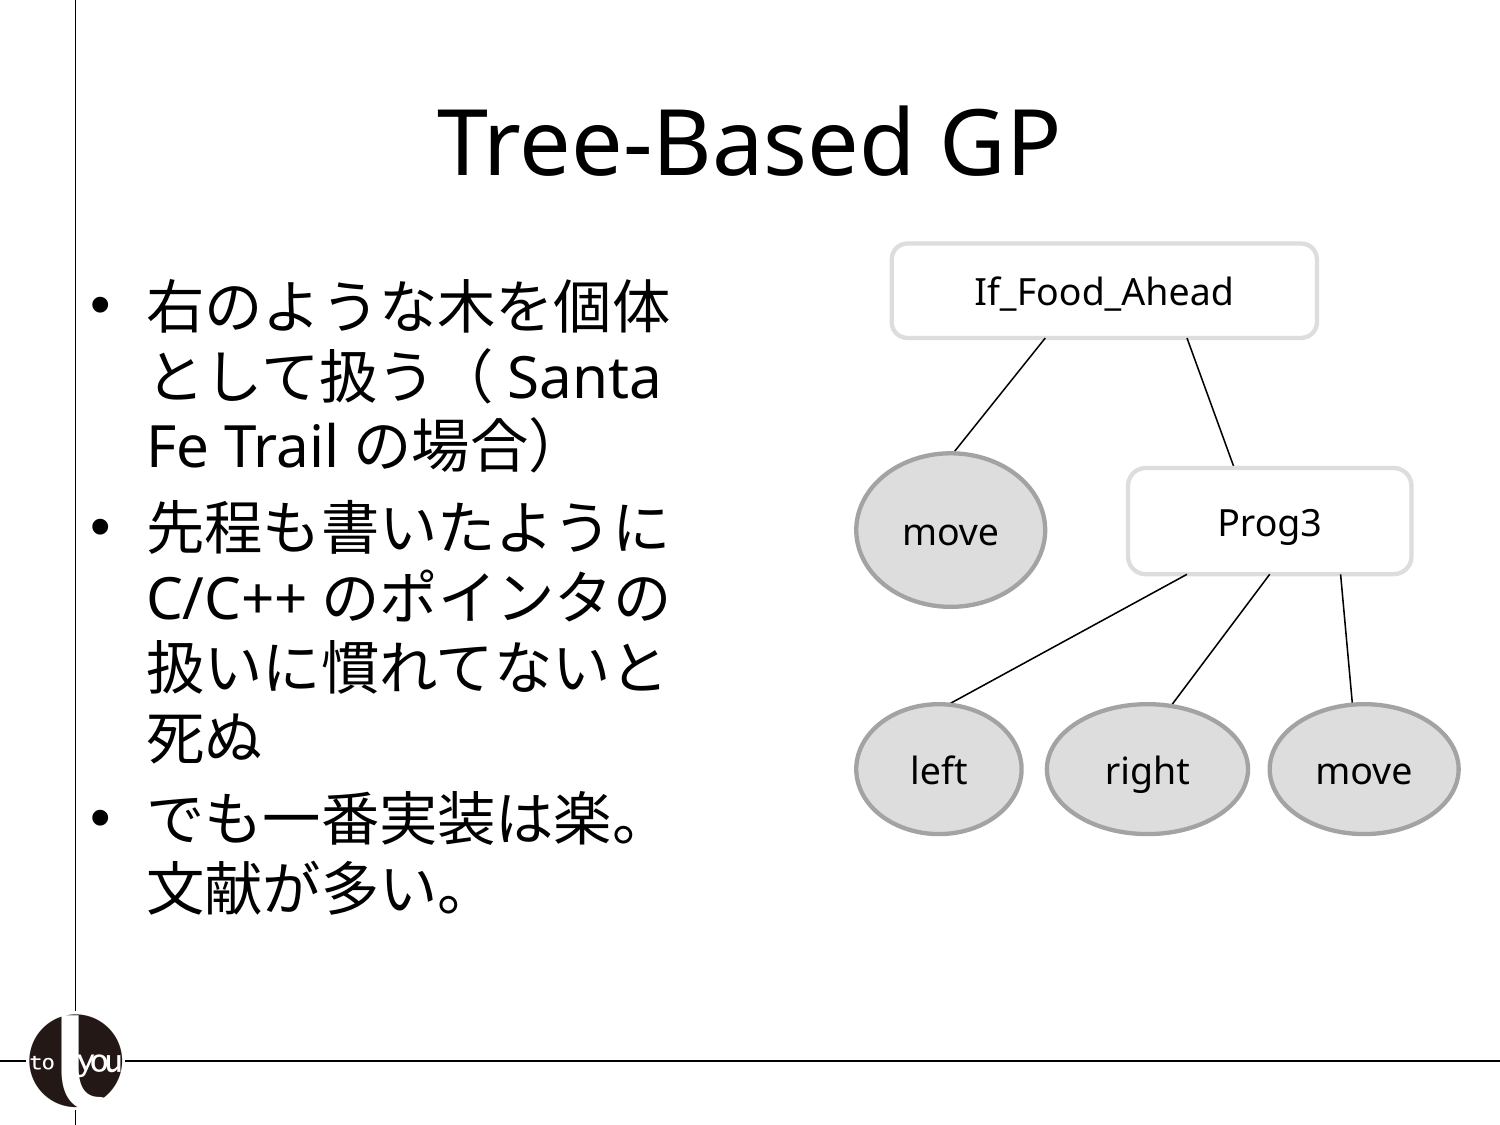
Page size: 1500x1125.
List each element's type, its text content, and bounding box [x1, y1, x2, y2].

text_box move [1267, 702, 1461, 837]
text_box Prog3 [1125, 465, 1414, 577]
text_box right [1044, 724, 1251, 837]
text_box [950, 337, 1046, 457]
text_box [926, 573, 1163, 717]
text_box left [854, 703, 1024, 837]
title Tree-Based GP [75, 45, 1425, 233]
text_box move [854, 451, 1048, 606]
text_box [1340, 573, 1353, 705]
text_box If_Food_Ahead [889, 241, 1320, 341]
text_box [1163, 573, 1270, 717]
list 右のような木を個体として扱う（Santa Fe Trailの場合） 先程も書いたようにC/C++のポインタの扱いに慣れてないと死ぬ でも一番実装は楽。文献が多い。 [75, 262, 738, 1005]
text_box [1186, 337, 1235, 469]
picture [26, 1011, 125, 1111]
